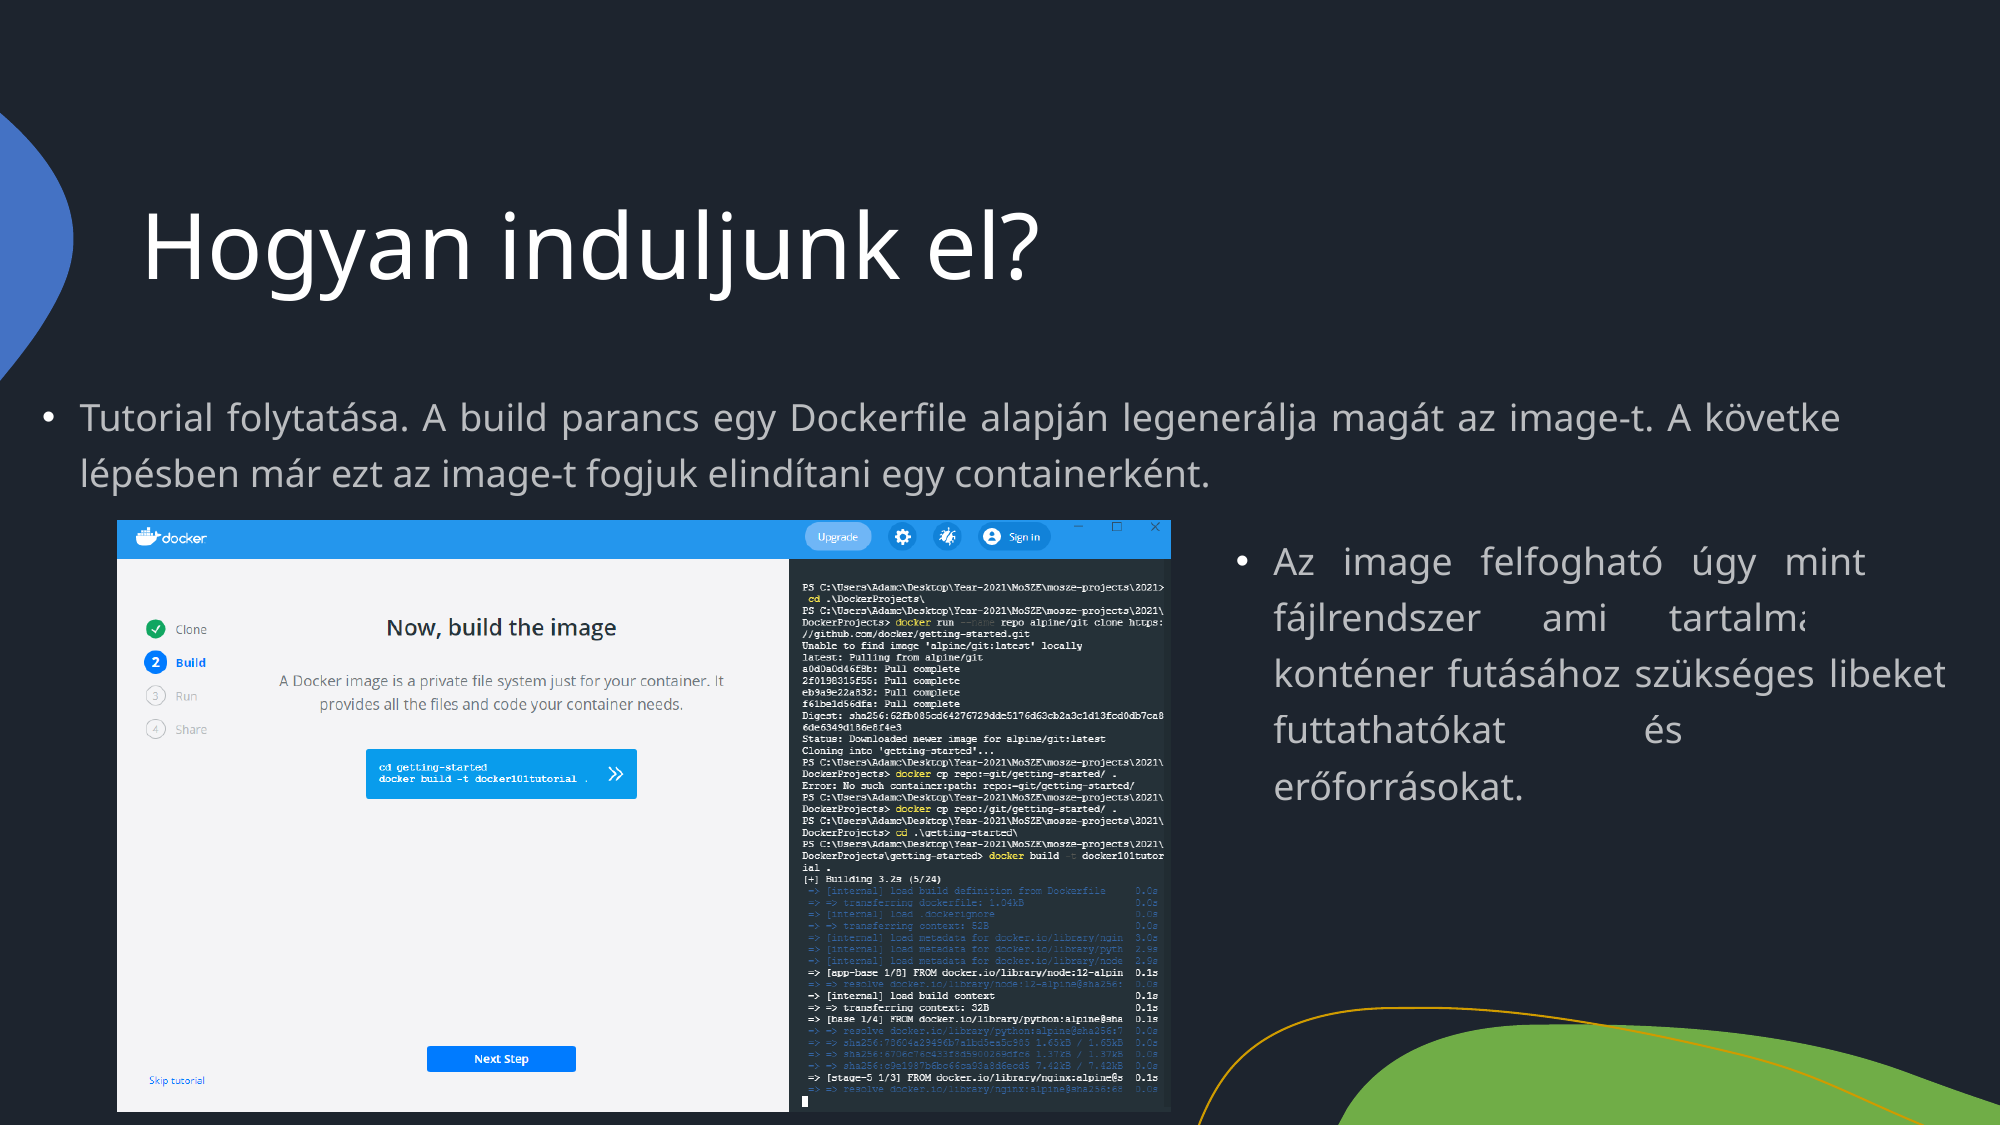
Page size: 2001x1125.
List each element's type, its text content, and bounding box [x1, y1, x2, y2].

list Tutorial folytatása. A build parancs egy Dockerfile alapján legenerálja magát az image-t. A következő lépésben már ezt az image-t fogjuk elindítani egy containerként. [27, 375, 1898, 1112]
picture [117, 520, 1171, 1112]
text_box Az image felfogható úgy mint egy fájlrendszer ami tartalmazza a konténer futásához szükséges libeket, futtathatókat és statikus erőforrásokat. [1220, 518, 1973, 1110]
title Hogyan induljunk el? [125, 125, 1875, 375]
